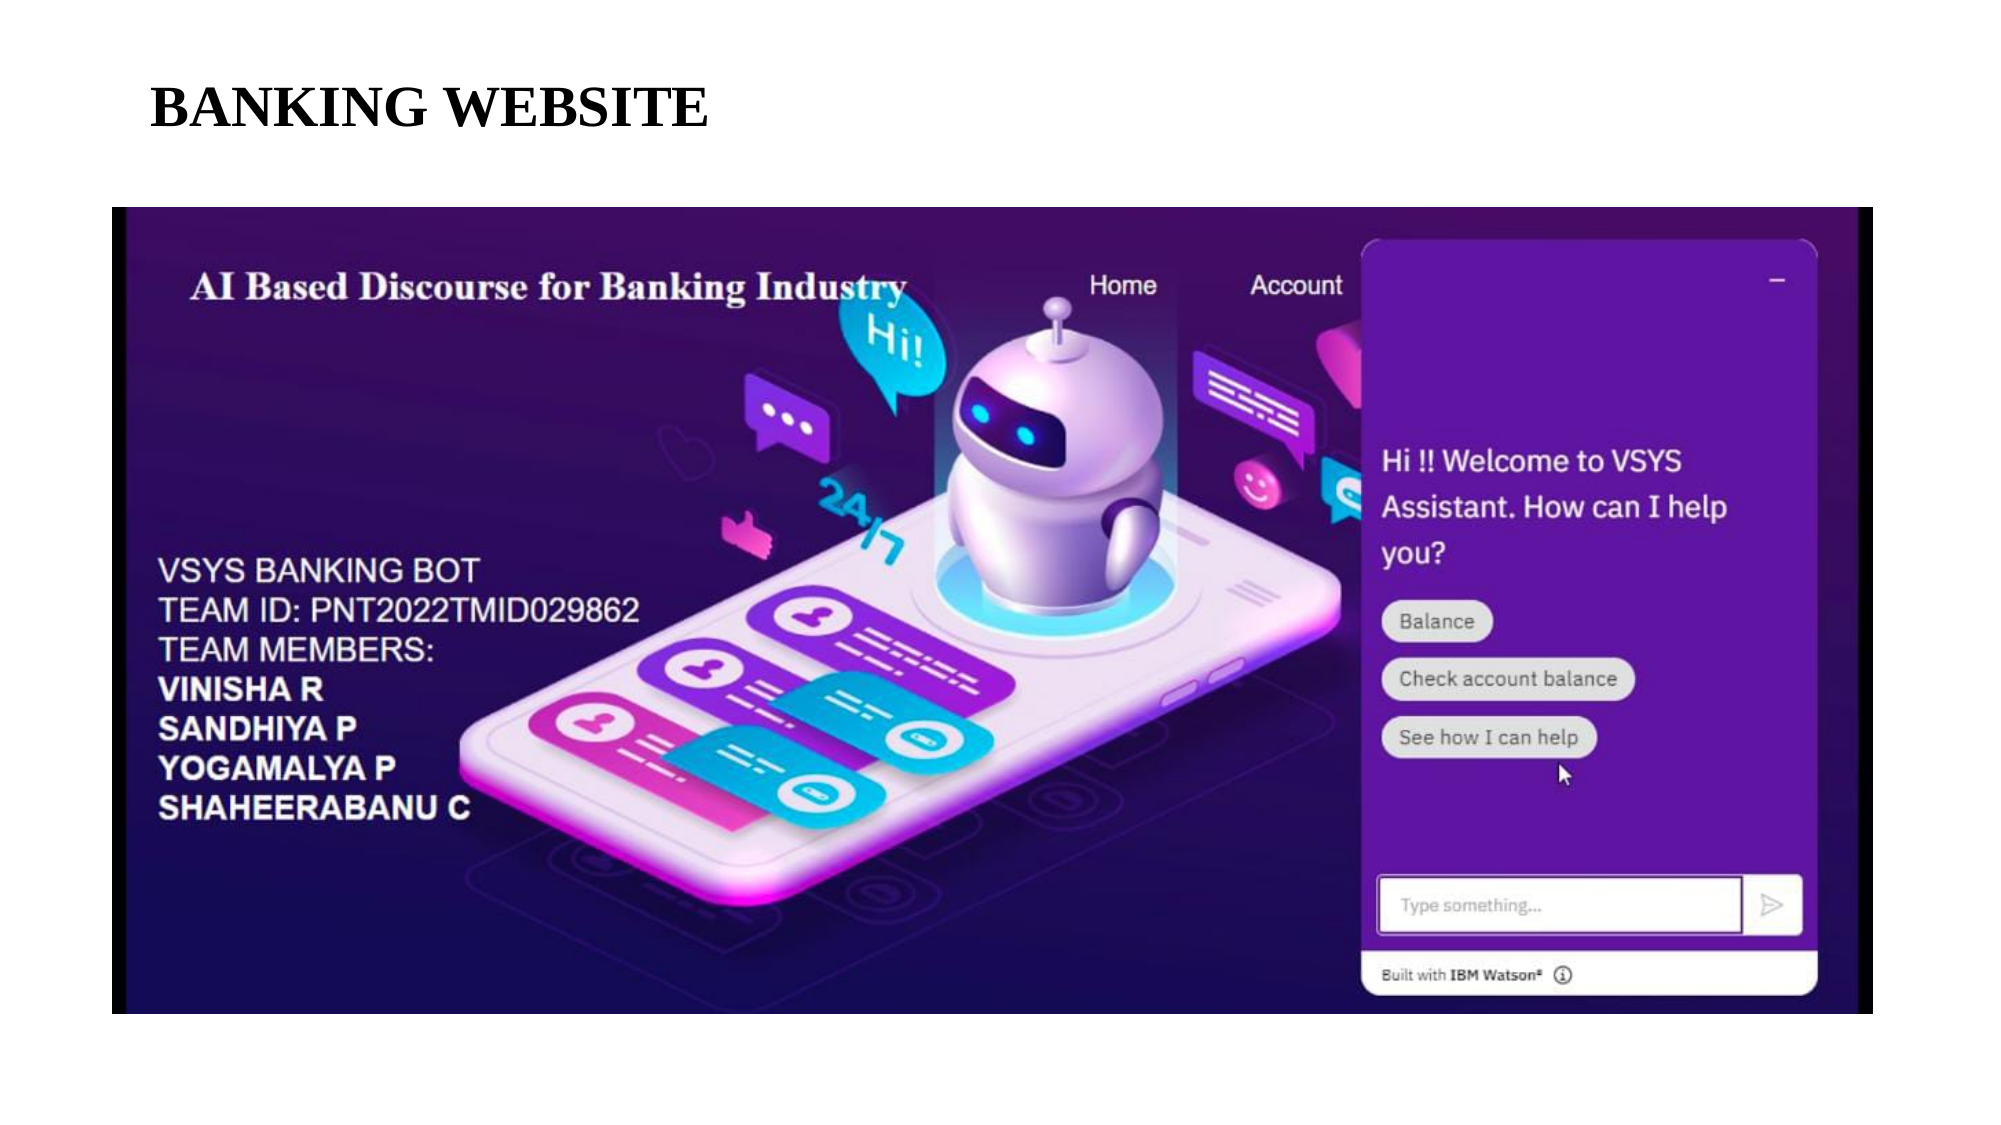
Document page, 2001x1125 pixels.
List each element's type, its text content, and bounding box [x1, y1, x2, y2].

title BANKING WEBSITE [135, 56, 1861, 159]
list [111, 207, 1873, 1014]
